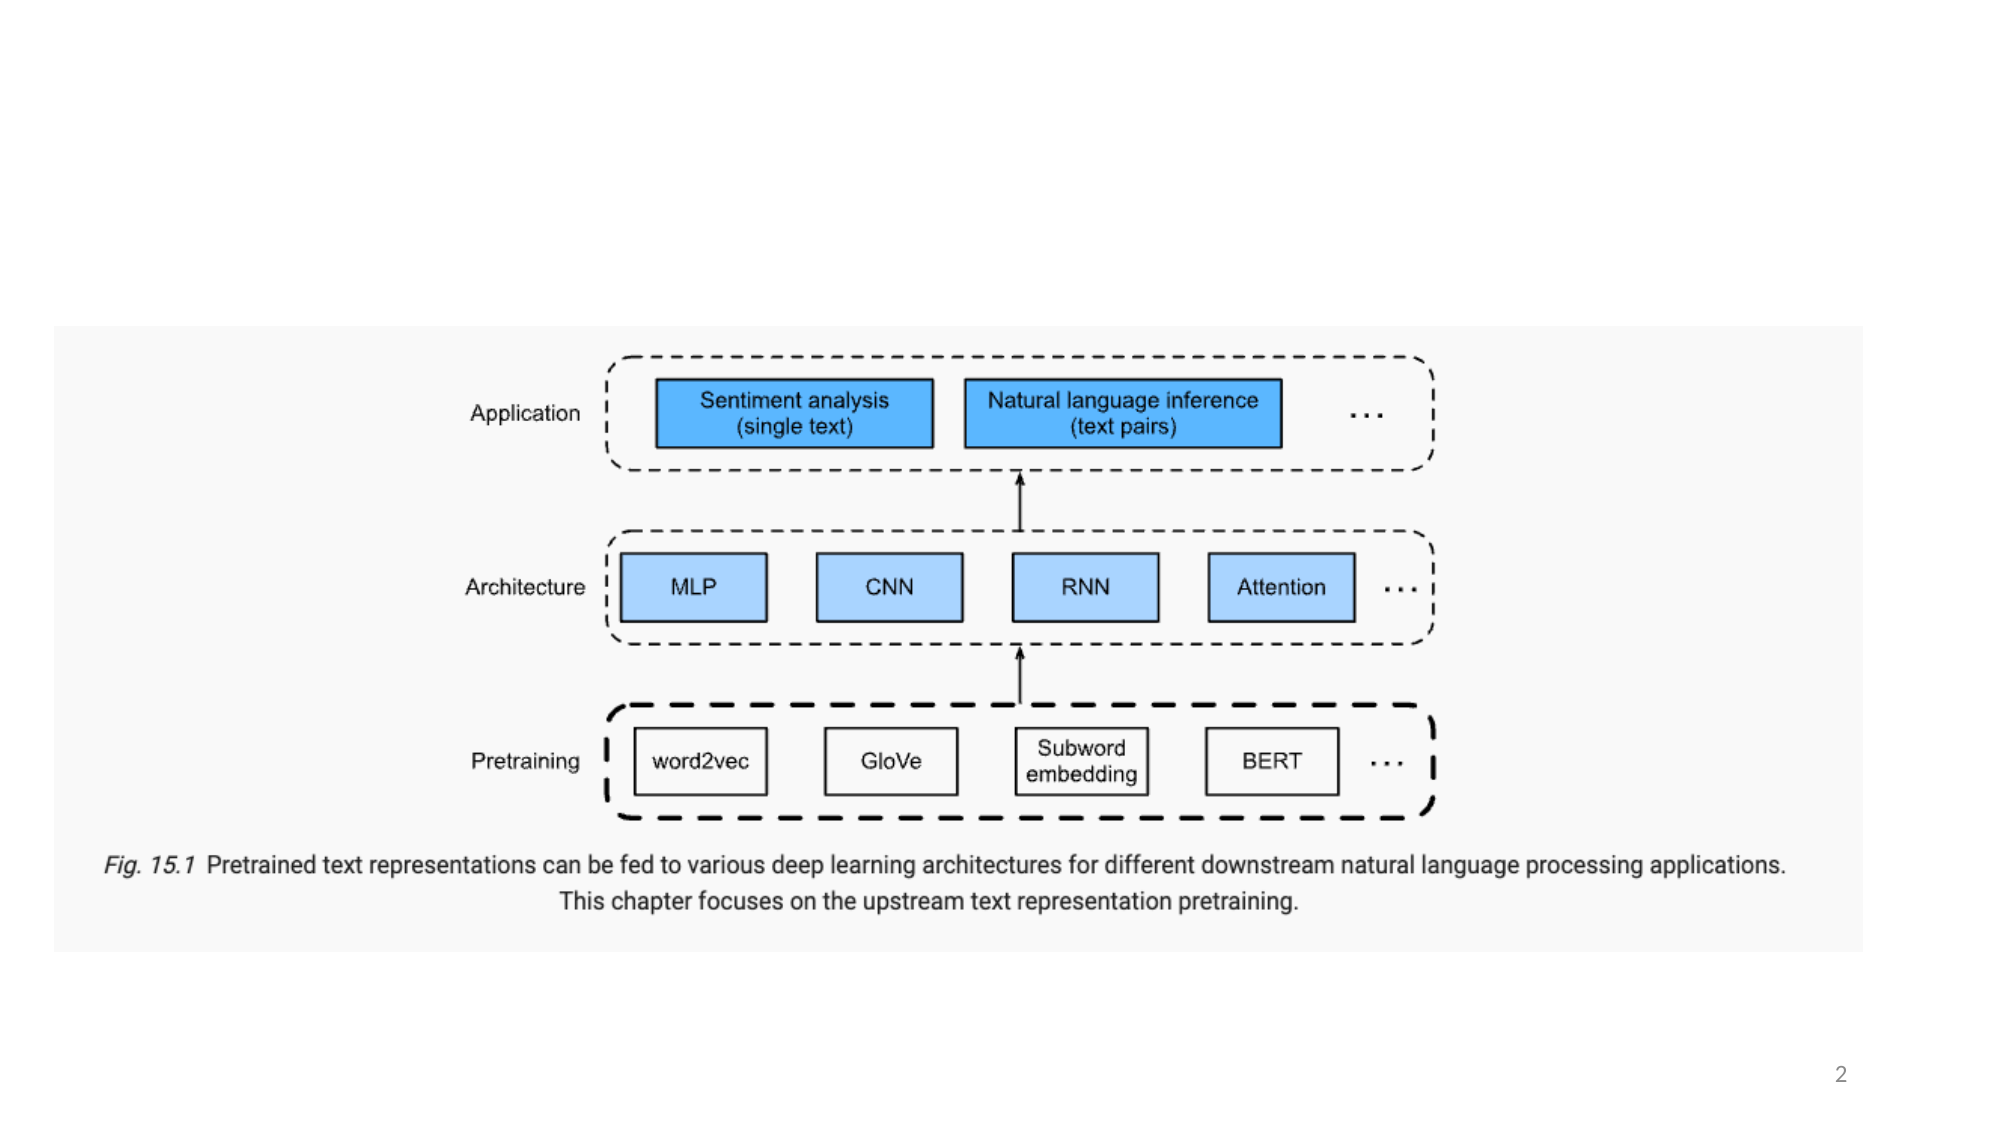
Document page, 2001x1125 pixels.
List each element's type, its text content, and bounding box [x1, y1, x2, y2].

slide_number 2 [1412, 1042, 1863, 1103]
picture [54, 326, 1863, 952]
